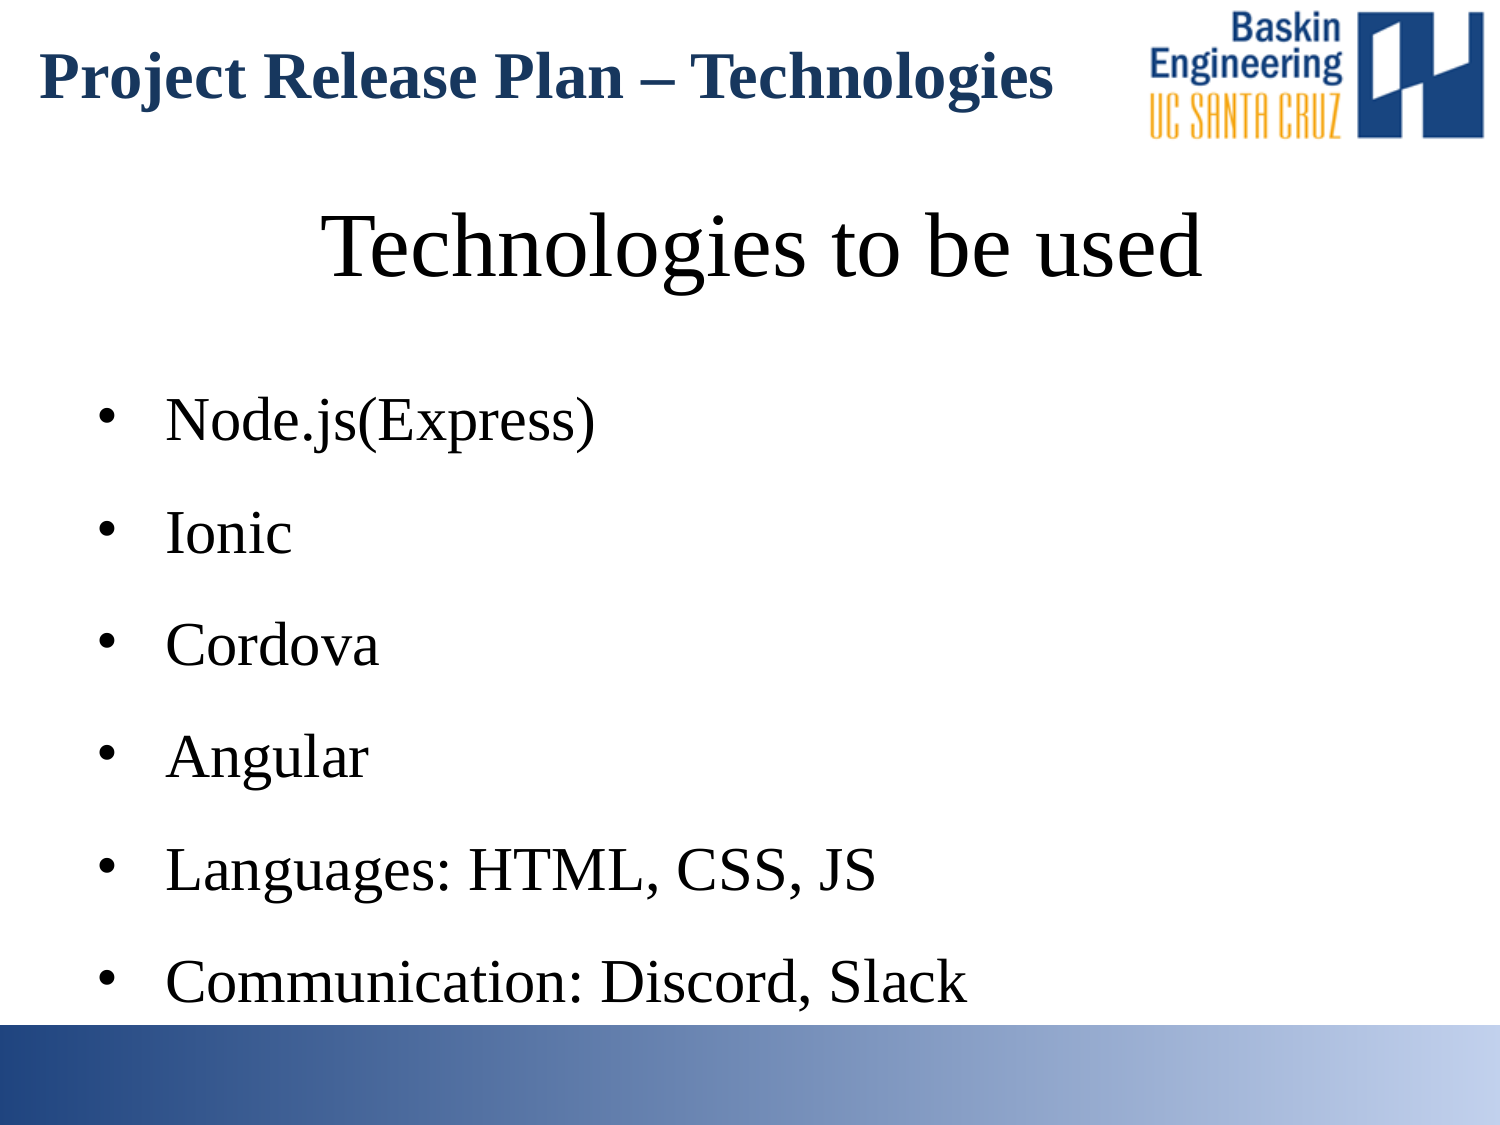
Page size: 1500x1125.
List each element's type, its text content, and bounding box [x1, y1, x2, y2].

picture [1137, 2, 1500, 151]
text_box Project Release Plan – Technologies [24, 24, 1132, 121]
title Technologies to be used [87, 145, 1438, 334]
list Node.js(Express) Ionic Cordova Angular Languages: HTML, CSS, JS Communication: Discord, Slack [75, 333, 1425, 989]
text_box [0, 1025, 1500, 1125]
